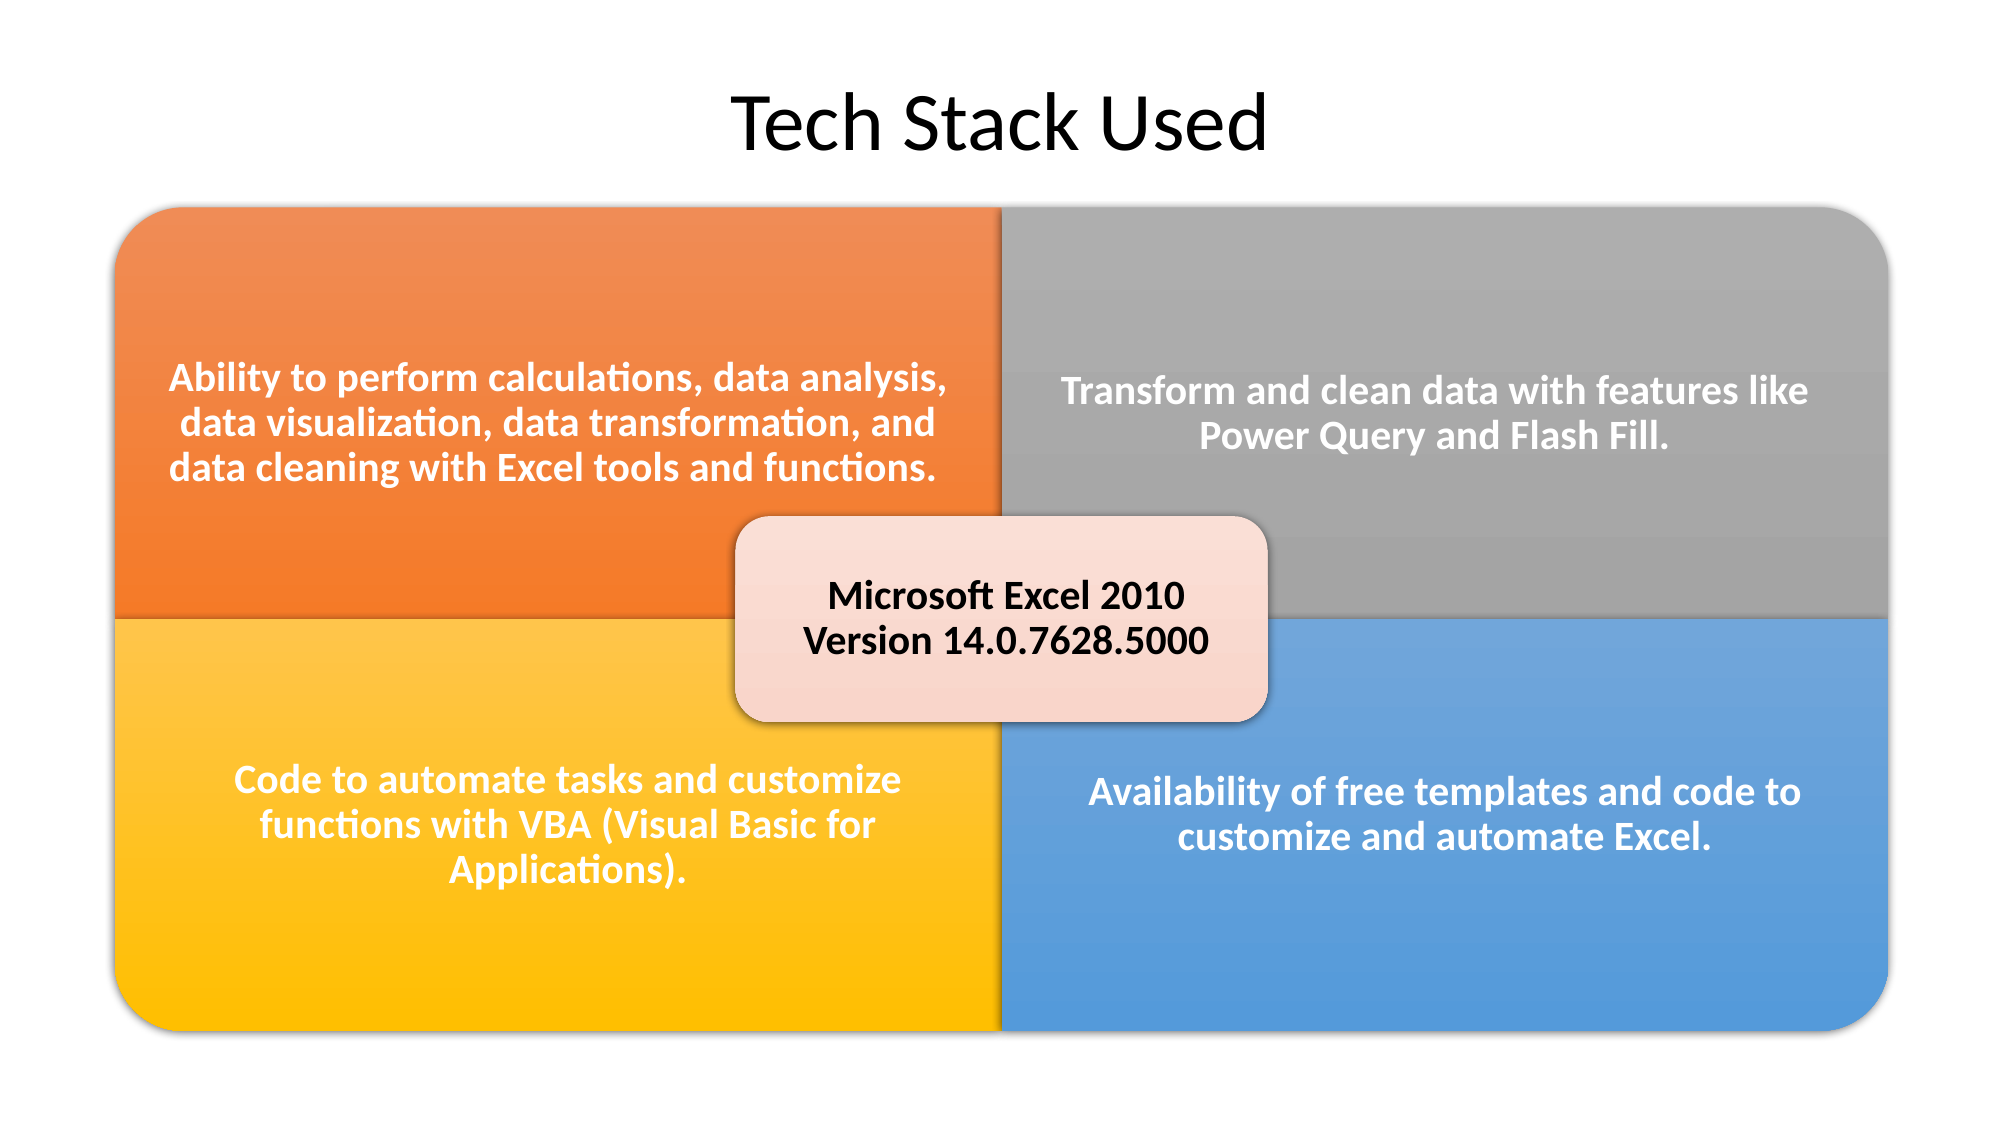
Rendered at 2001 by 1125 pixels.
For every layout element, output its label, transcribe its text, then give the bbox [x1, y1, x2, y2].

title Tech Stack Used [54, 0, 1947, 248]
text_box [114, 207, 1889, 1031]
